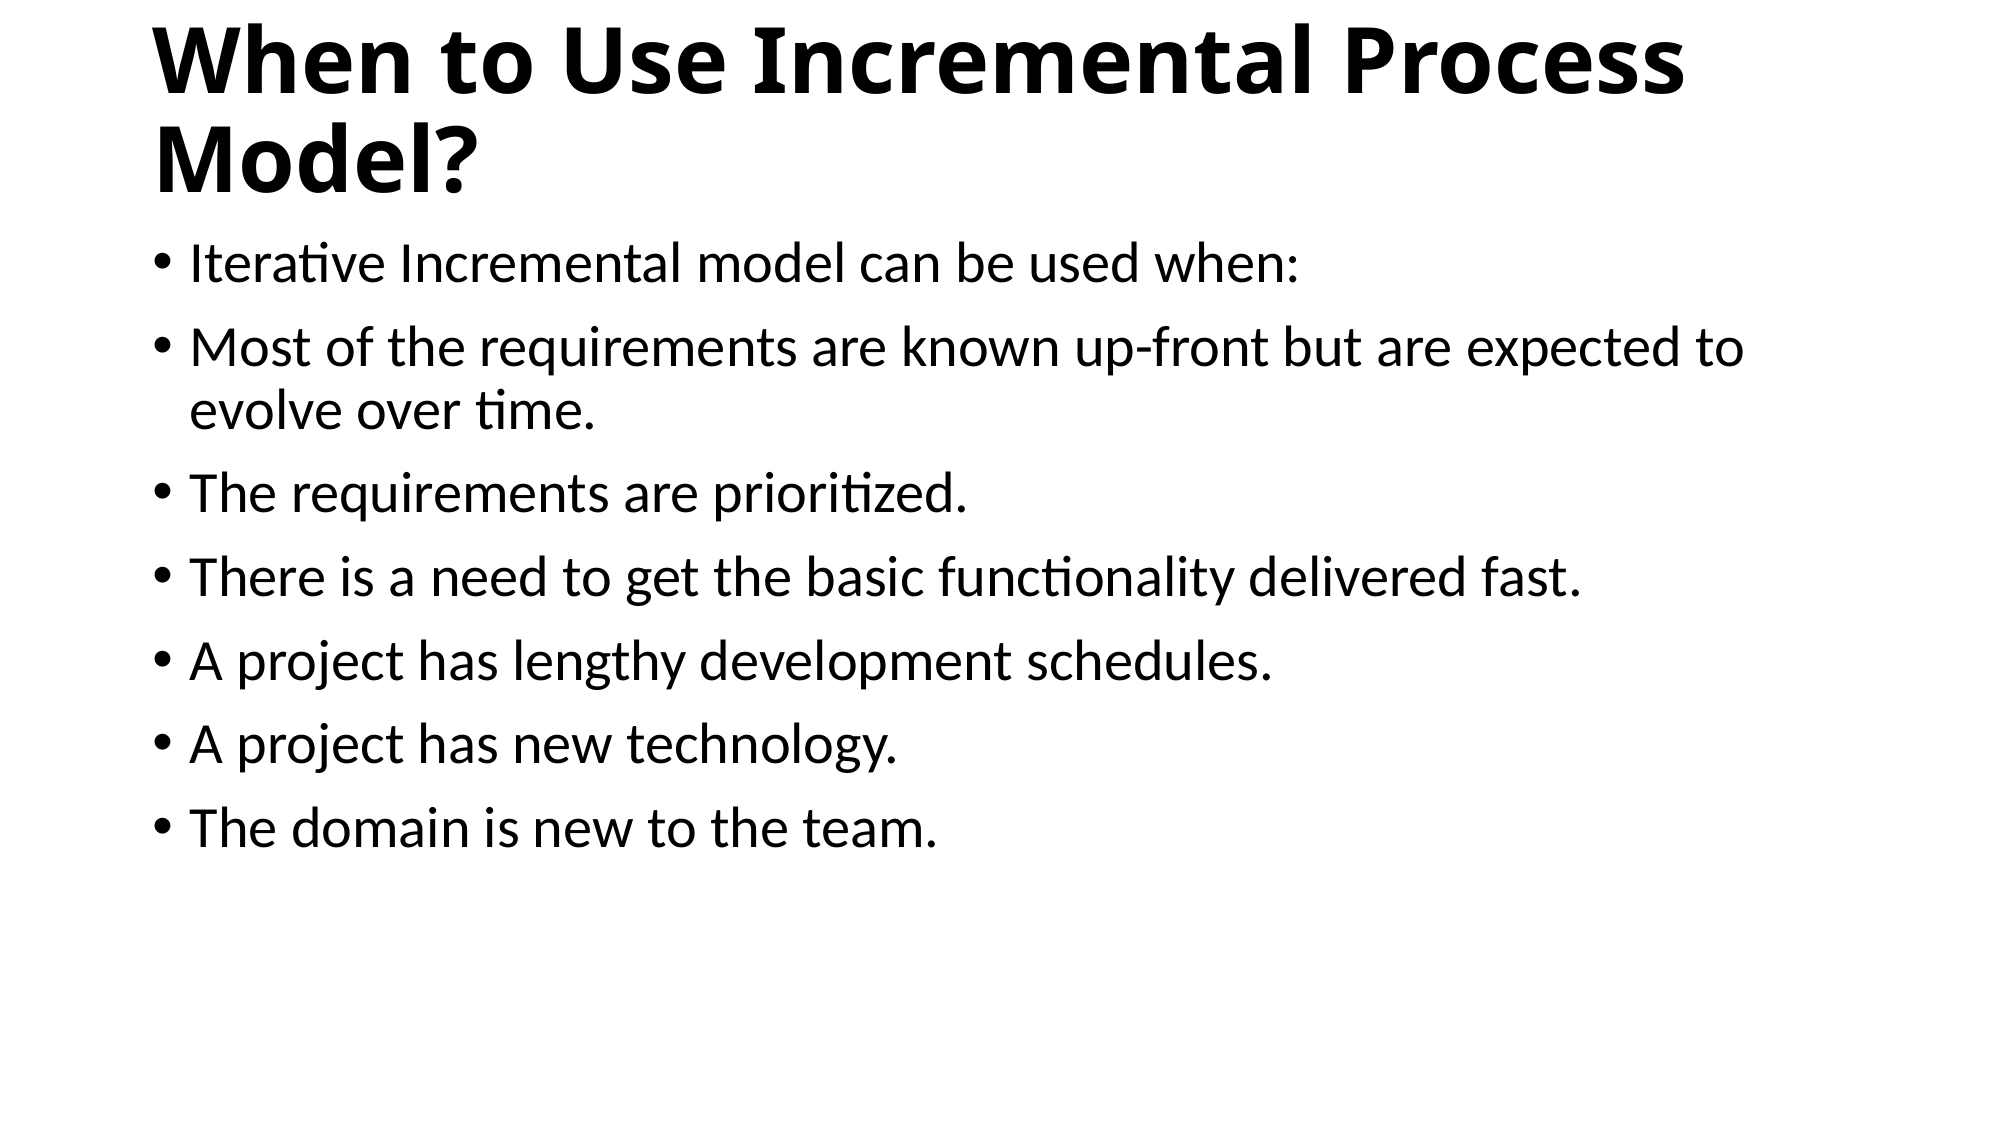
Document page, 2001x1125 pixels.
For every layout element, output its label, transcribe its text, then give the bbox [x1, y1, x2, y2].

list Iterative Incremental model can be used when: Most of the requirements are known up-front but are expected to evolve over time. The requirements are prioritized. There is a need to get the basic functionality delivered fast. A project has lengthy development schedules. A project has new technology. The domain is new to the team. [137, 224, 1863, 1014]
title When to Use Incremental Process Model? [137, 59, 1863, 224]
